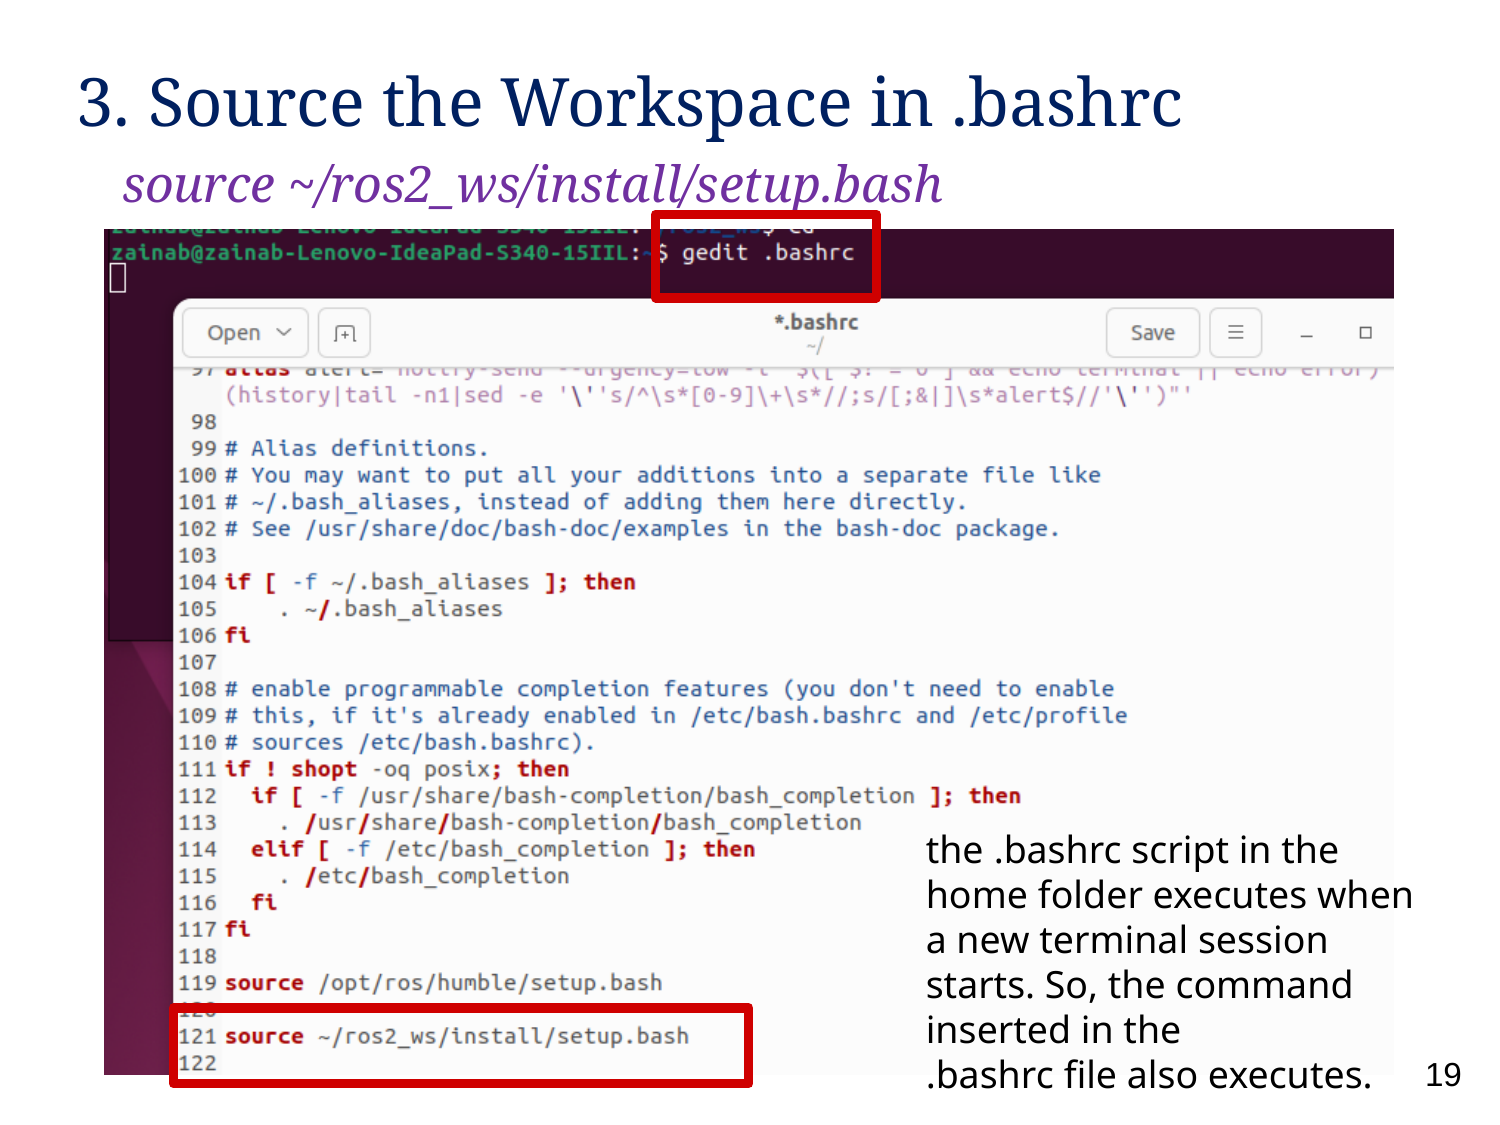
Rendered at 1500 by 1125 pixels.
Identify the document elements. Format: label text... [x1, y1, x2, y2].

picture [104, 228, 1395, 1075]
text_box source ~/ros2_ws/install/setup.bash [122, 152, 1410, 227]
text_box the .bashrc script in the home folder executes when a new terminal session starts. So, the command inserted in the .bashrc file also executes. [910, 818, 1452, 1104]
text_box [654, 212, 878, 227]
title 3. Source the Workspace in .bashrc [76, 59, 1424, 190]
slide_number 19 [1410, 1045, 1498, 1106]
text_box [171, 1082, 751, 1086]
